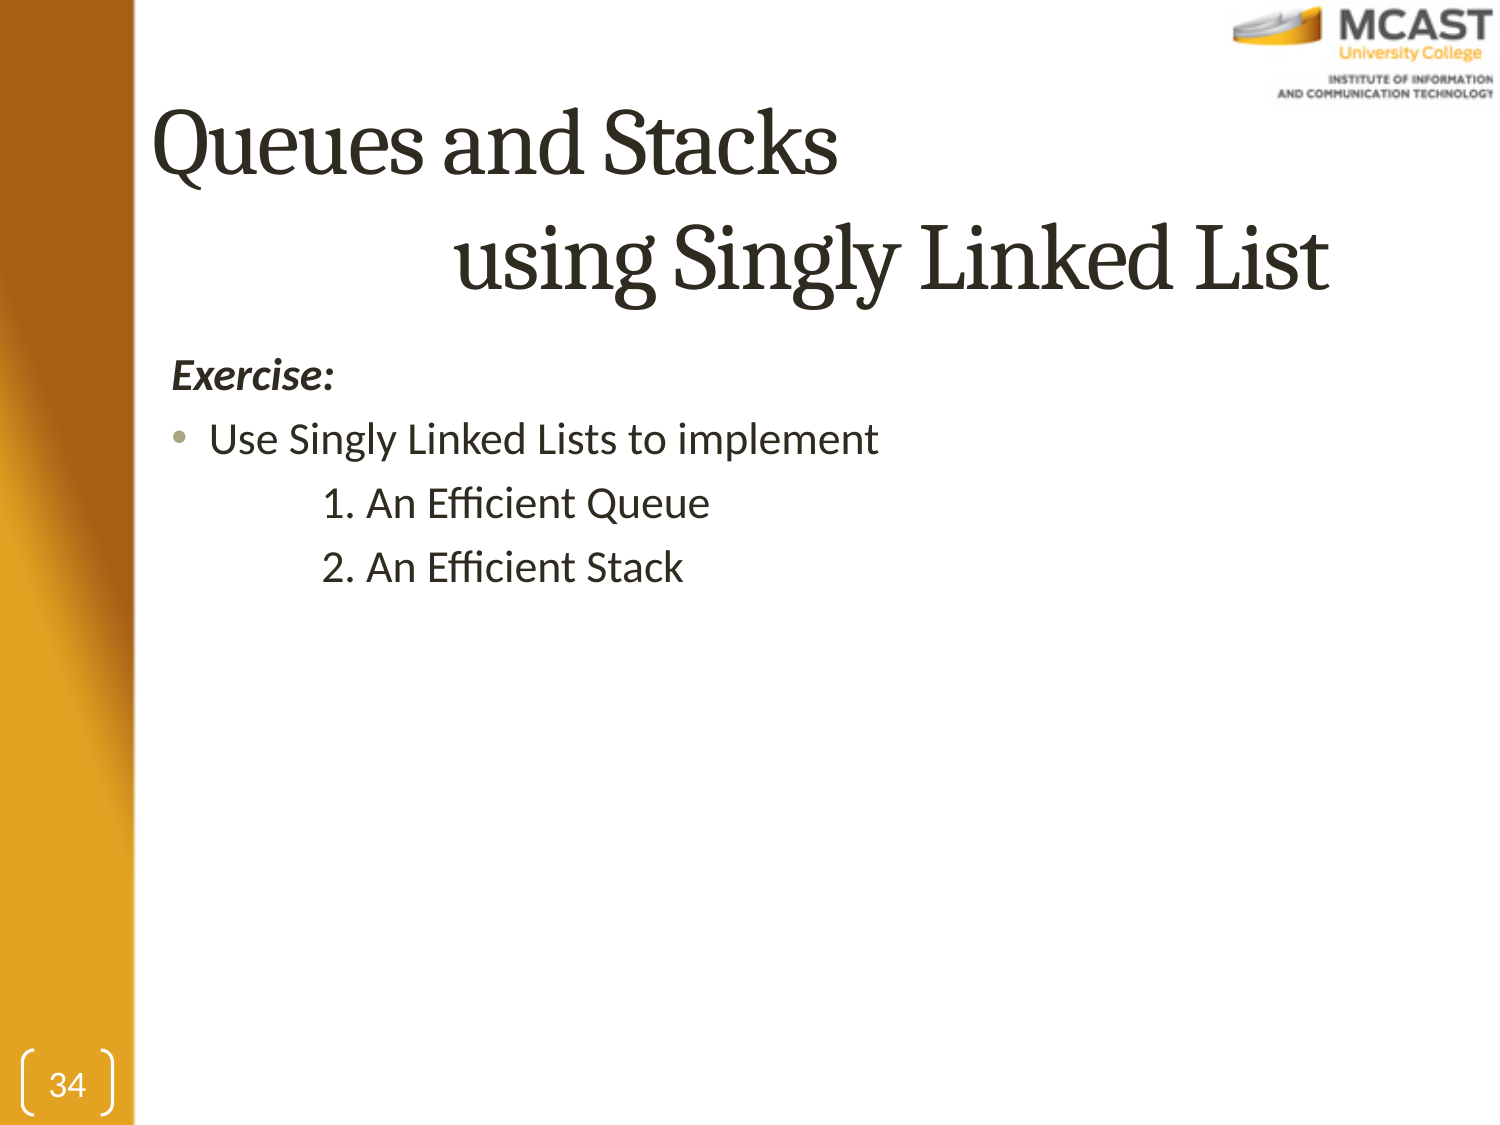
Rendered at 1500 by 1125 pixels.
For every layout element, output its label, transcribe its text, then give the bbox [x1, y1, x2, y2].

slide_number 34 [20, 1048, 115, 1117]
picture [0, 0, 1500, 1125]
title Queues and Stacks using Singly Linked List [137, 99, 1500, 288]
list Exercise: Use Singly Linked Lists to implement 1. An Efficient Queue 2. An Efficient Stack [137, 337, 1463, 1125]
